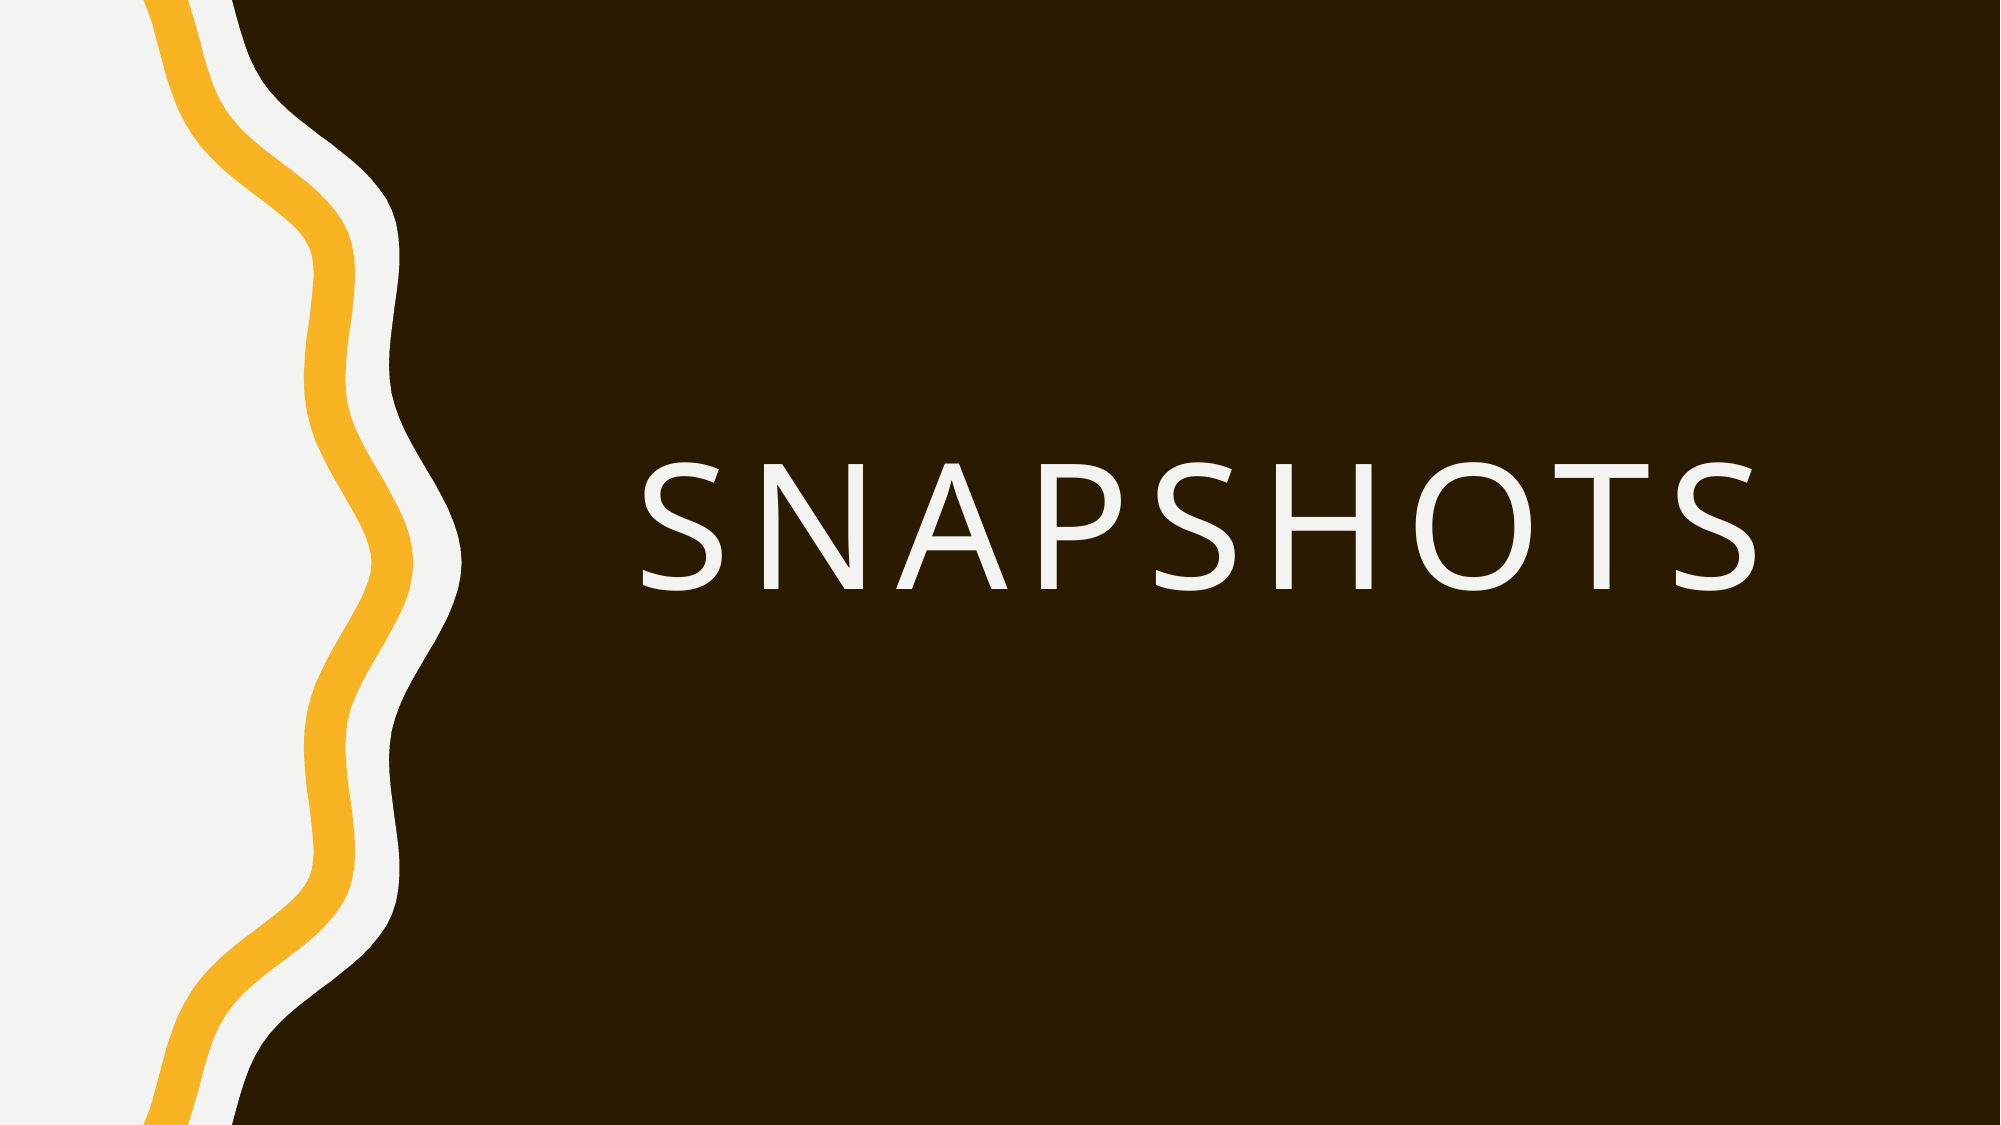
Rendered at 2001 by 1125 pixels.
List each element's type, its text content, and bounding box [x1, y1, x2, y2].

title SNAPSHOTS [528, 269, 1872, 635]
